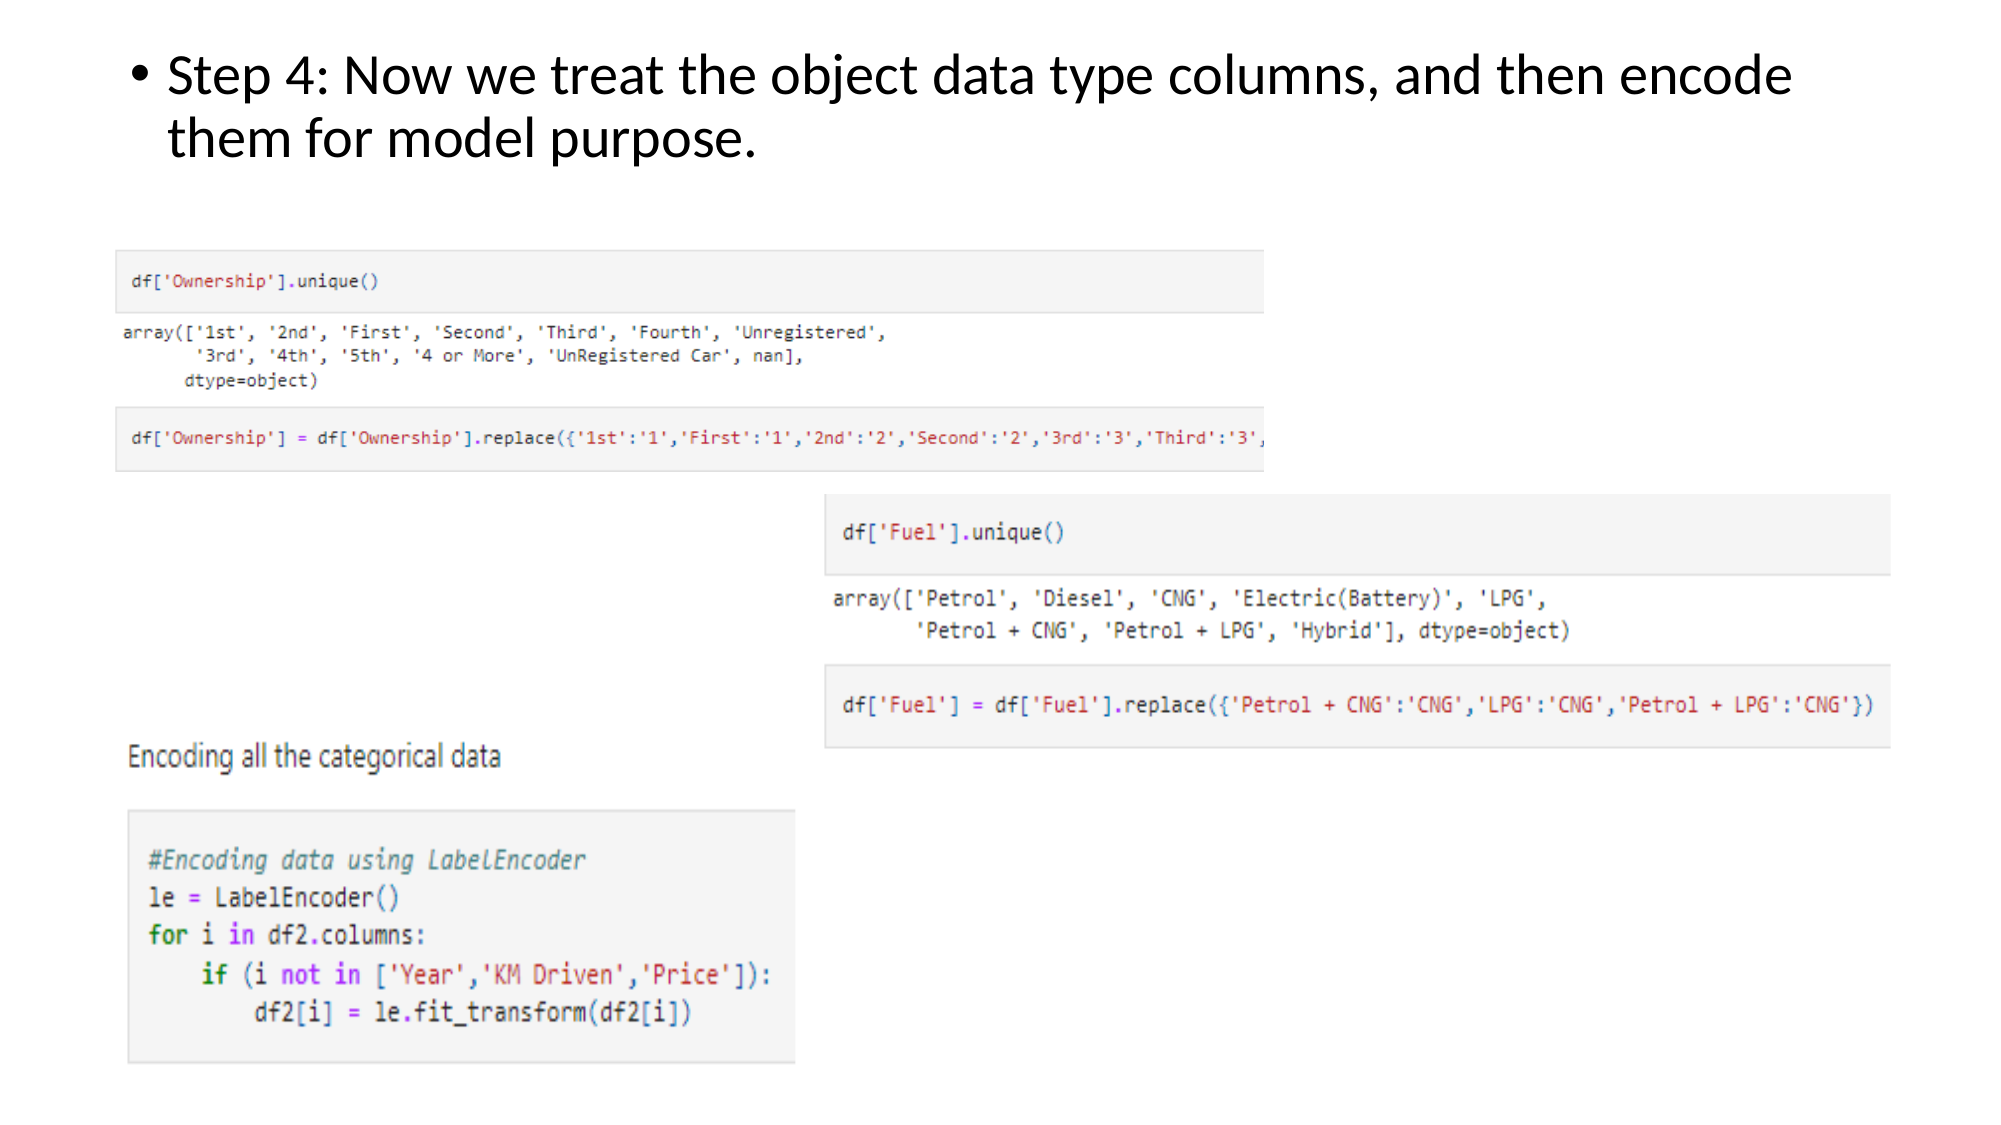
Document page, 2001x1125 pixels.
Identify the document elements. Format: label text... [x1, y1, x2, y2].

text_box Step 4: Now we treat the object data type columns, and then encode them for model purpose. [114, 36, 1837, 272]
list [114, 247, 1264, 471]
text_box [126, 728, 796, 1067]
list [823, 494, 1891, 753]
